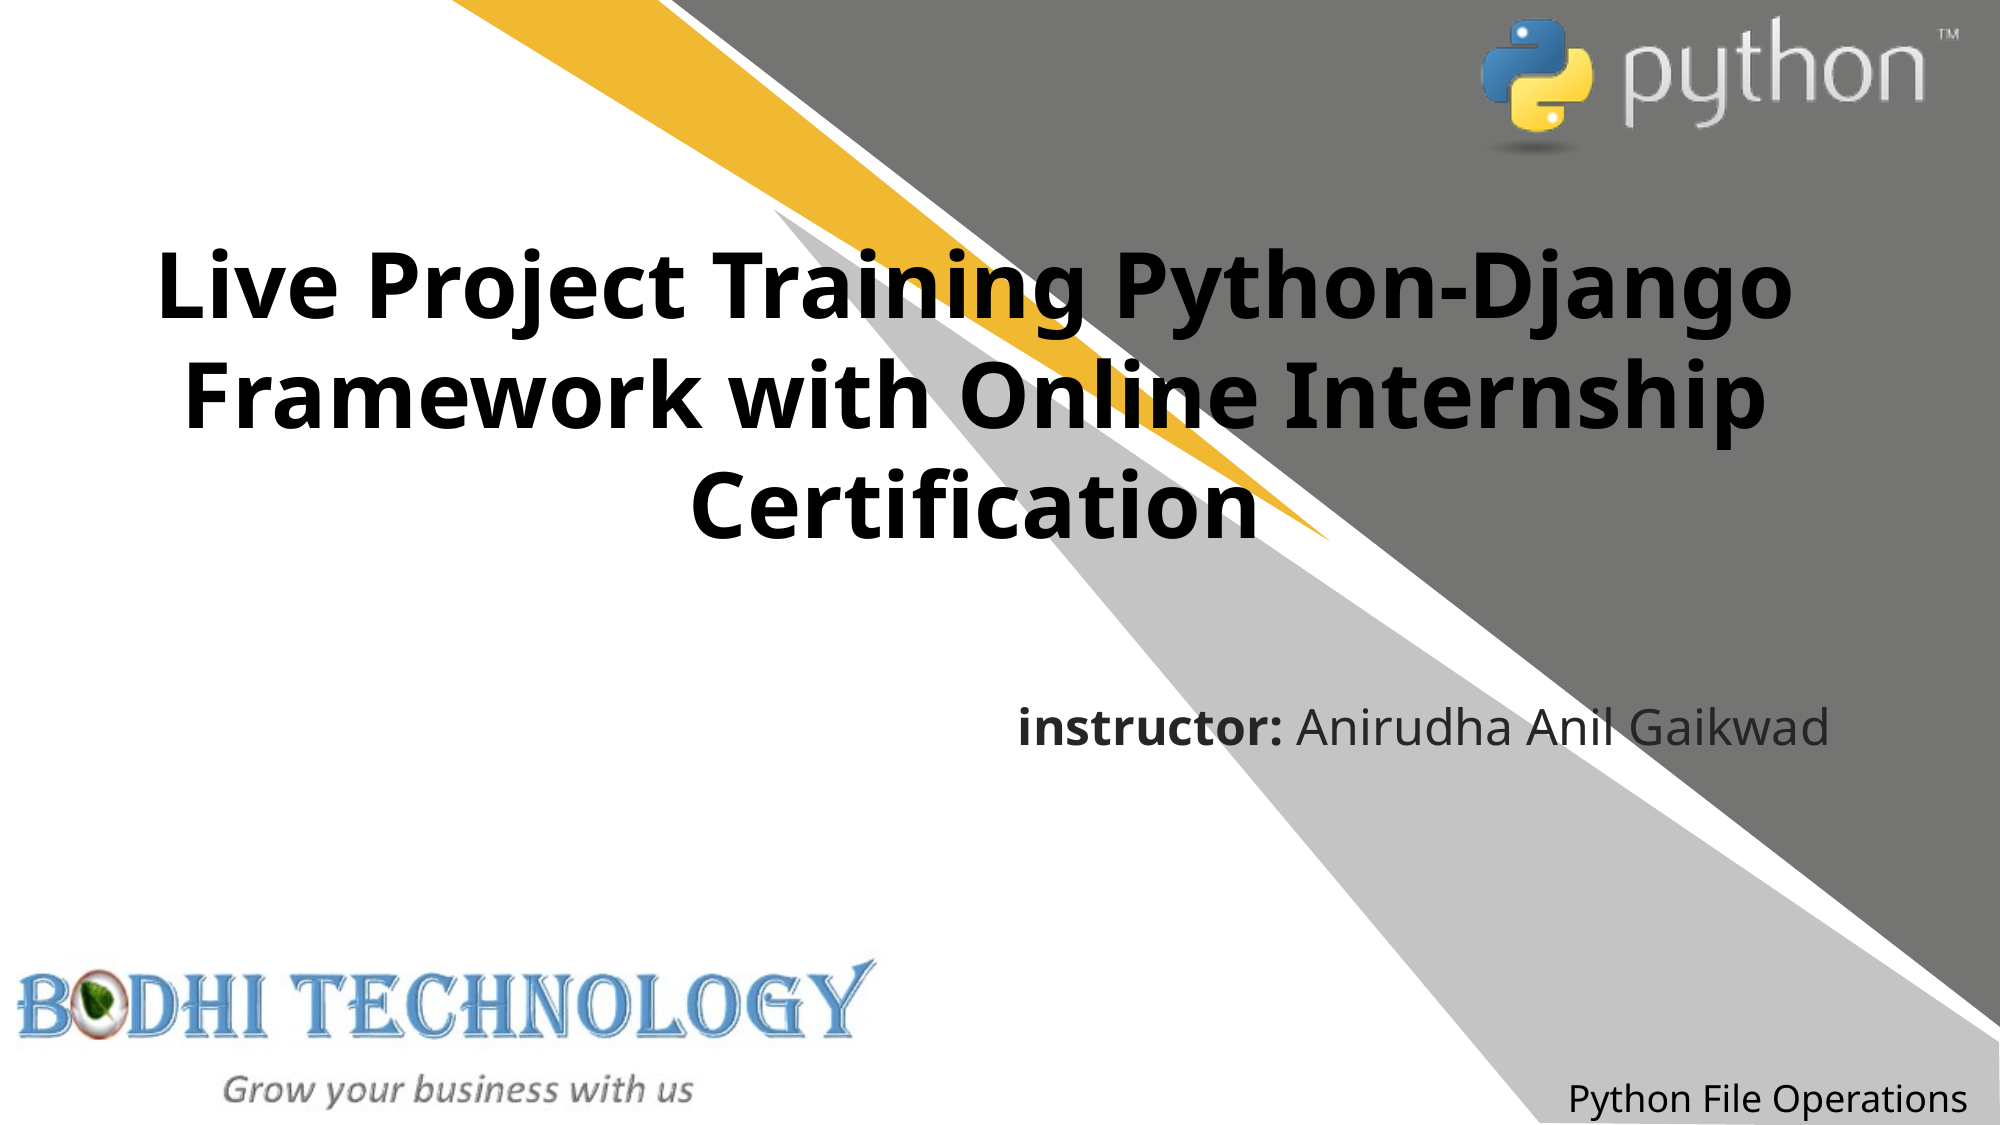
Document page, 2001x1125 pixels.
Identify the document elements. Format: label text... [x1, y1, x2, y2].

picture [1468, 0, 2000, 162]
text_box Live Project Training Python-Django Framework with Online Internship Certification [10, 219, 1941, 564]
text_box [1069, 564, 1480, 688]
picture [16, 949, 888, 1125]
text_box [772, 207, 791, 219]
text_box Python File Operations [1512, 1067, 2000, 1125]
text_box [669, 0, 2000, 1029]
text_box [1237, 764, 2000, 1092]
text_box [449, 0, 932, 219]
text_box instructor: Anirudha Anil Gaikwad [1003, 688, 1860, 764]
